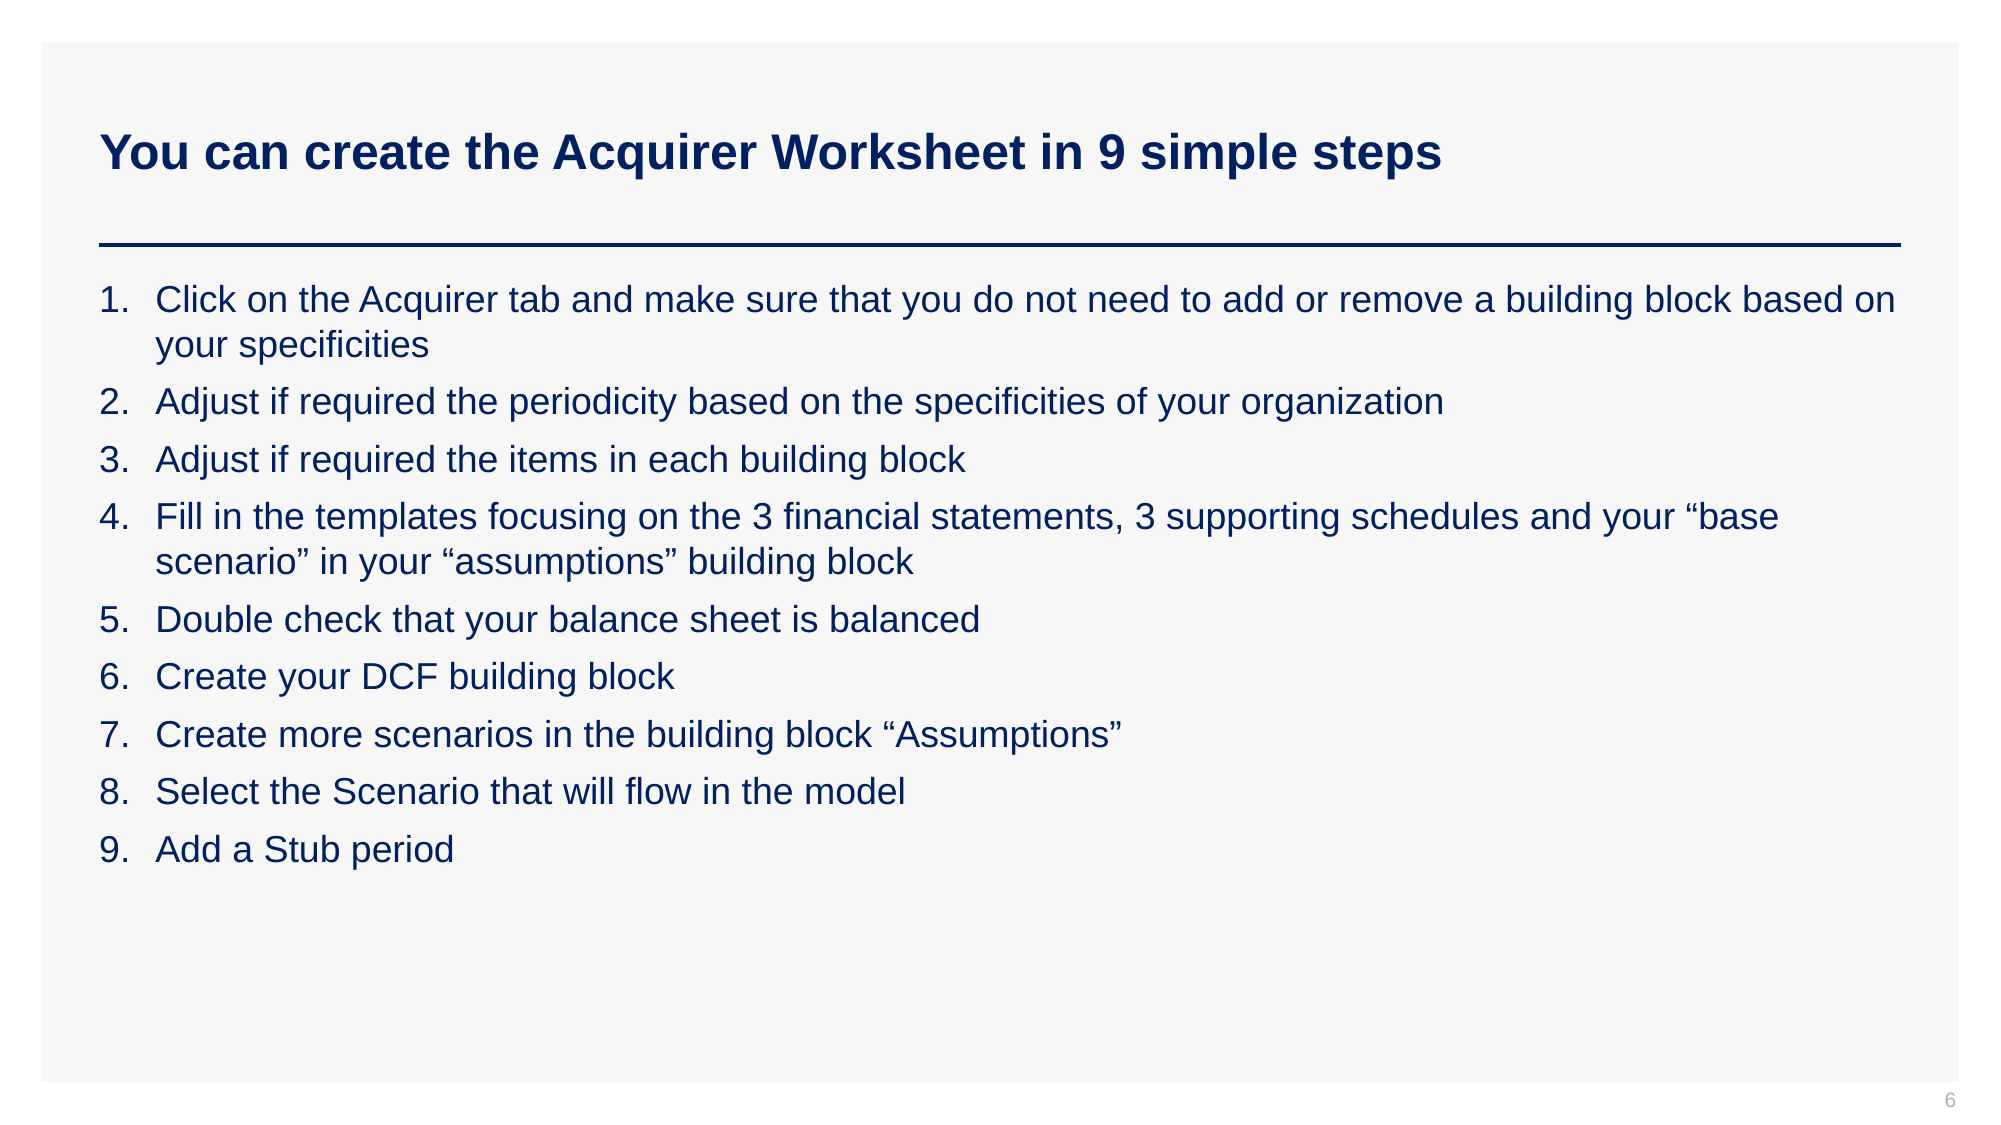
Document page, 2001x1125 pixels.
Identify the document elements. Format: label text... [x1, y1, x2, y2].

slide_number 6 [1506, 1088, 1957, 1119]
text_box Click on the Acquirer tab and make sure that you do not need to add or remove a building block based on your specificities Adjust if required the periodicity based on the specificities of your organization Adjust if required the items in each building block Fill in the templates focusing on the 3 financial statements, 3 supporting schedules and your “base scenario” in your “assumptions” building block Double check that your balance sheet is balanced Create your DCF building block Create more scenarios in the building block “Assumptions” Select the Scenario that will flow in the model Add a Stub period [84, 267, 1916, 929]
title You can create the Acquirer Worksheet in 9 simple steps [84, 59, 1901, 239]
